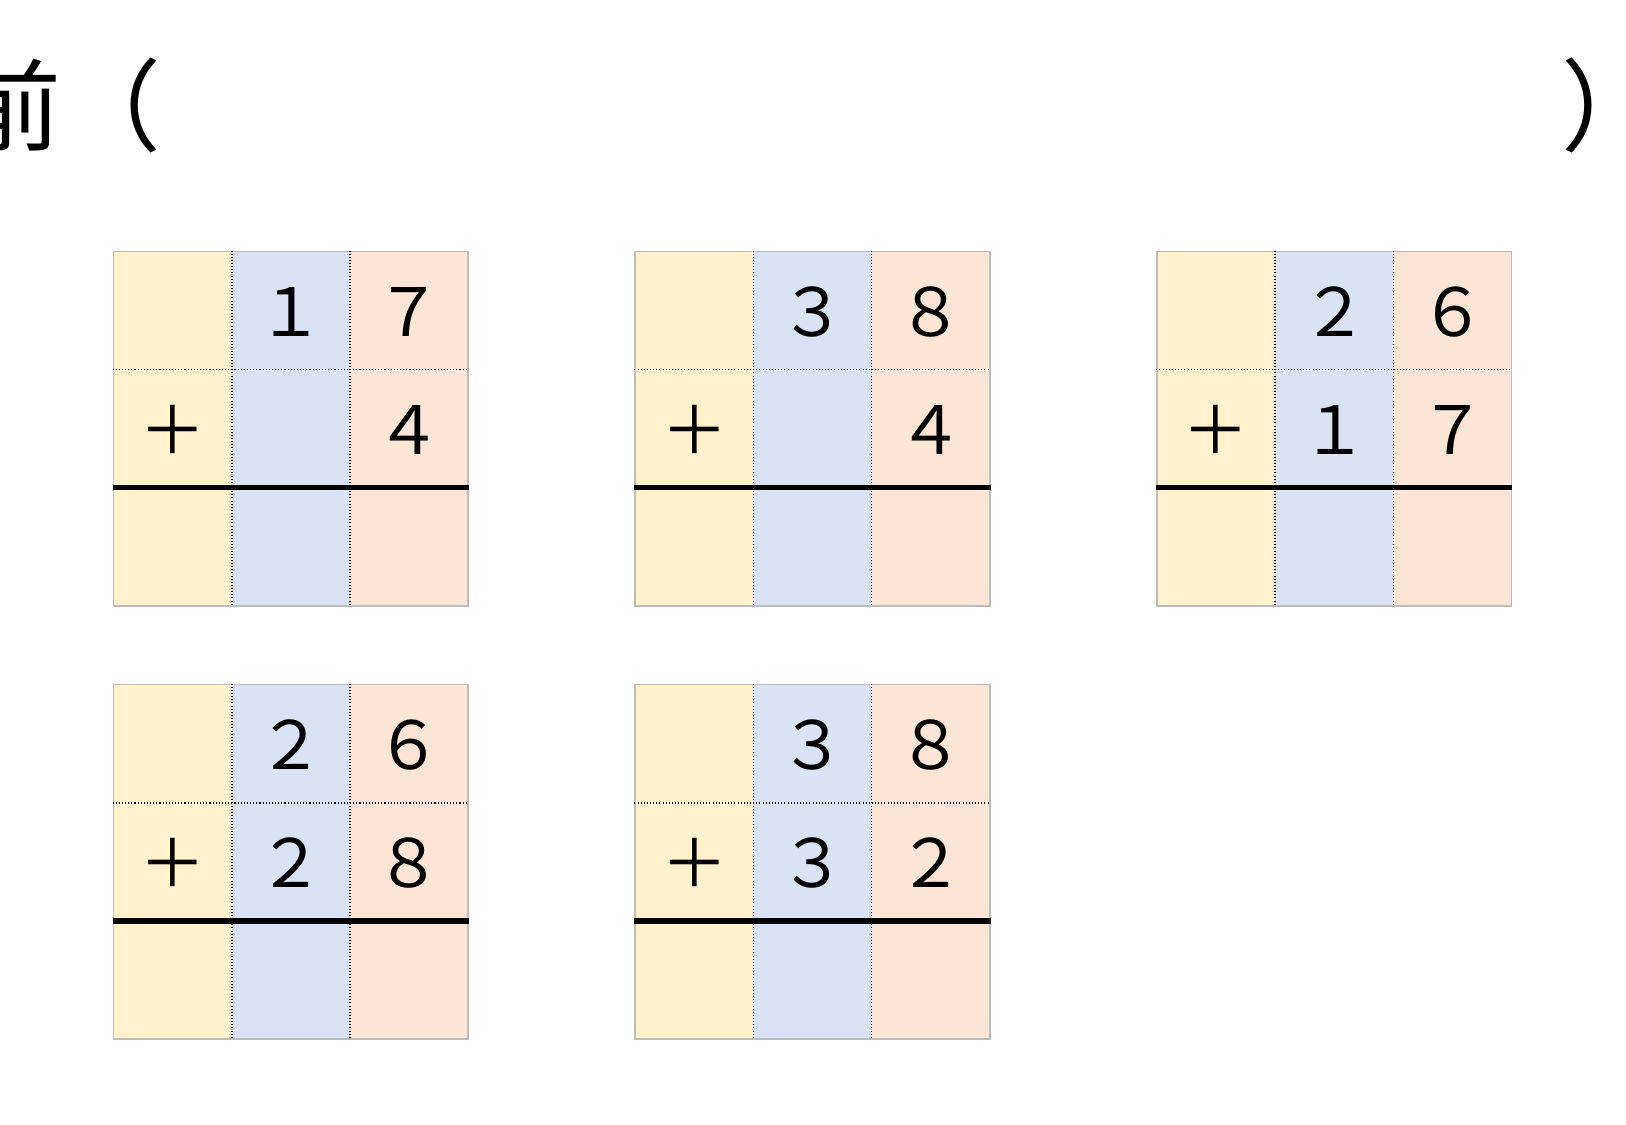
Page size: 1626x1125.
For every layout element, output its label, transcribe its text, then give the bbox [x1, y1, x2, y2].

table_header ６ [350, 685, 467, 803]
table_cell [753, 490, 872, 605]
table_cell [1275, 490, 1393, 605]
table_cell [114, 924, 232, 1038]
table_cell [753, 924, 872, 1038]
table_header [1158, 252, 1275, 370]
table_cell ＋ [636, 370, 753, 485]
table_cell [232, 924, 350, 1038]
table_cell ＋ [1158, 370, 1275, 485]
table_header [114, 685, 232, 803]
table_cell ２ [872, 803, 989, 918]
table_cell ４ [872, 370, 989, 485]
table_cell ＋ [114, 370, 232, 485]
table_cell [636, 490, 753, 605]
table_cell ８ [350, 803, 467, 918]
table_cell [636, 924, 753, 1038]
table_cell １ [1275, 370, 1393, 485]
table_cell ＋ [636, 803, 753, 918]
table_header ８ [872, 685, 989, 803]
table_cell ２ [232, 803, 350, 918]
table_cell [232, 370, 350, 485]
table_header １ [232, 252, 350, 370]
table_header ２ [1275, 252, 1393, 370]
table_cell [753, 370, 872, 485]
table_cell [1393, 490, 1511, 605]
table_header ７ [350, 252, 467, 370]
table_header ２ [232, 685, 350, 803]
table_cell [232, 490, 350, 605]
table_cell [350, 924, 467, 1038]
text_box 名前（ ） [0, 36, 1625, 171]
table_header ６ [1393, 252, 1511, 370]
table_header ８ [872, 252, 989, 370]
table_cell ７ [1393, 370, 1511, 485]
table_header [636, 252, 753, 370]
table_cell ＋ [114, 803, 232, 918]
table_header ３ [753, 252, 872, 370]
table_header [636, 685, 753, 803]
table_cell [114, 490, 232, 605]
table_header ３ [753, 685, 872, 803]
table_cell [350, 490, 467, 605]
table_cell ３ [753, 803, 872, 918]
table_cell [872, 924, 989, 1038]
table_cell [1158, 490, 1275, 605]
table_header [114, 252, 232, 370]
table_cell [872, 490, 989, 605]
table_cell ４ [350, 370, 467, 485]
